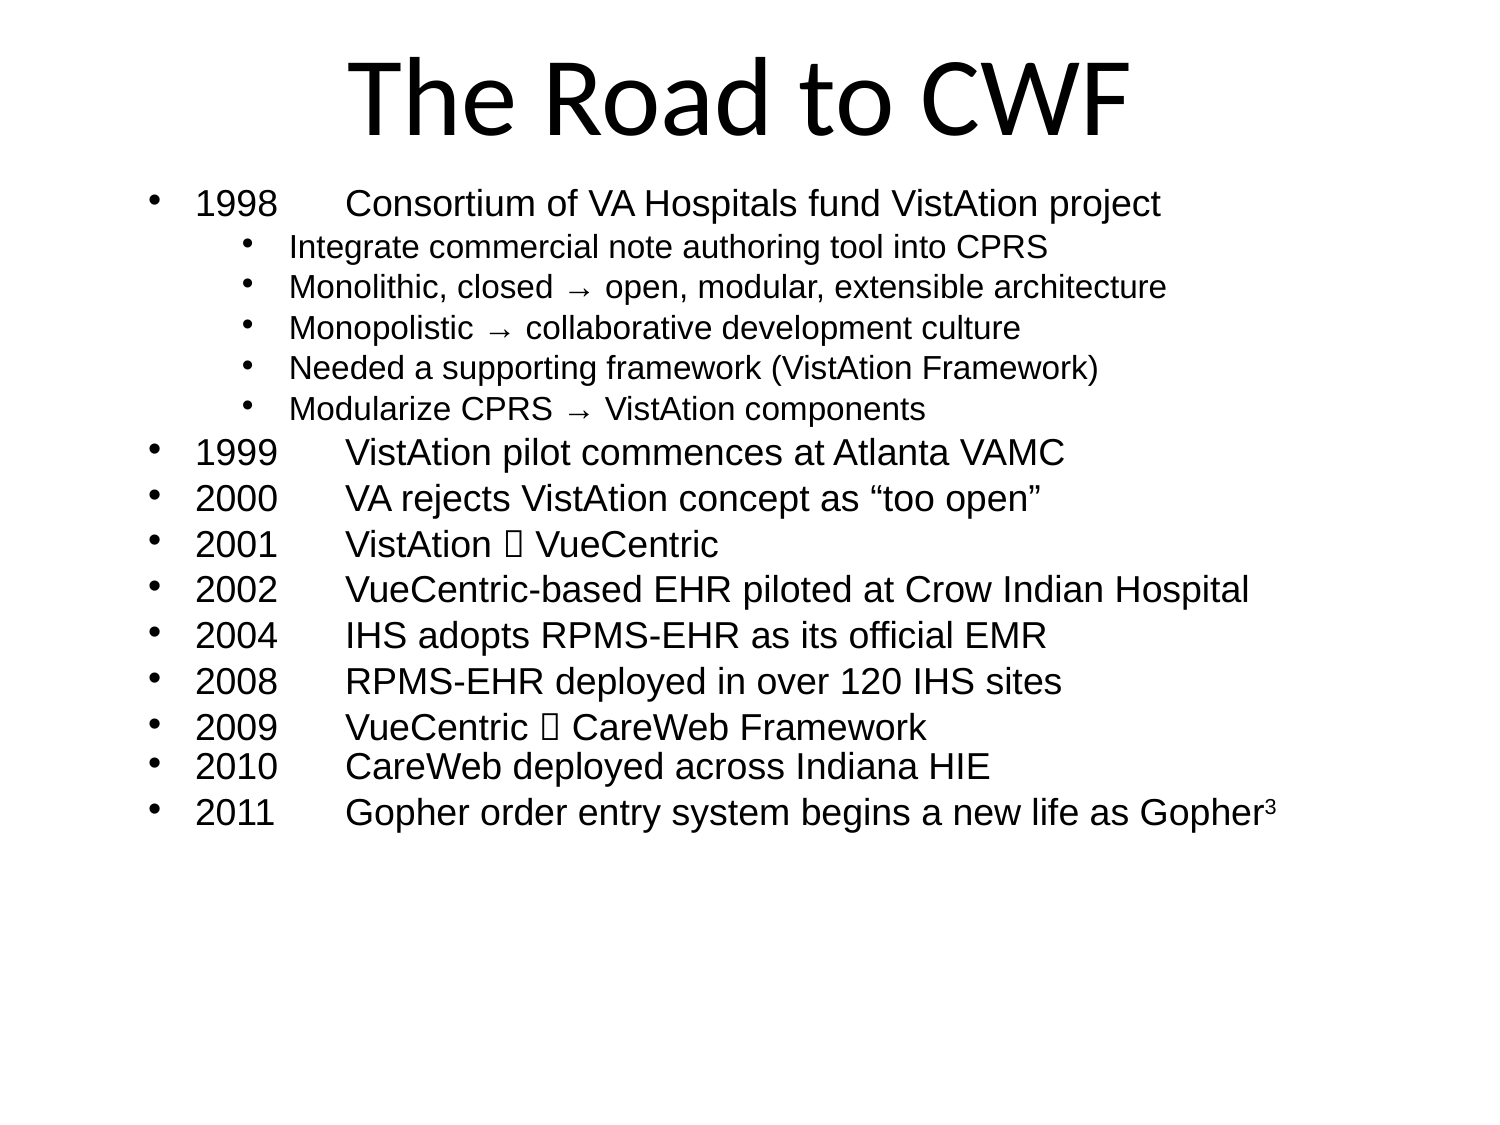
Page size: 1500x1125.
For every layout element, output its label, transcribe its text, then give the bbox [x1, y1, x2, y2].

text_box 1998 Consortium of VA Hospitals fund VistAtion project Integrate commercial note authoring tool into CPRS Monolithic, closed → open, modular, extensible architecture Monopolistic → collaborative development culture Needed a supporting framework (VistAtion Framework) Modularize CPRS → VistAtion components 1999 VistAtion pilot commences at Atlanta VAMC 2000 VA rejects VistAtion concept as “too open” 2001 VistAtion  VueCentric 2002 VueCentric-based EHR piloted at Crow Indian Hospital 2004 IHS adopts RPMS-EHR as its official EMR 2008 RPMS-EHR deployed in over 120 IHS sites 2009 VueCentric  CareWeb Framework 2010 CareWeb deployed across Indiana HIE 2011 Gopher order entry system begins a new life as Gopher3 [133, 187, 1380, 884]
text_box The Road to CWF [133, 74, 1347, 167]
